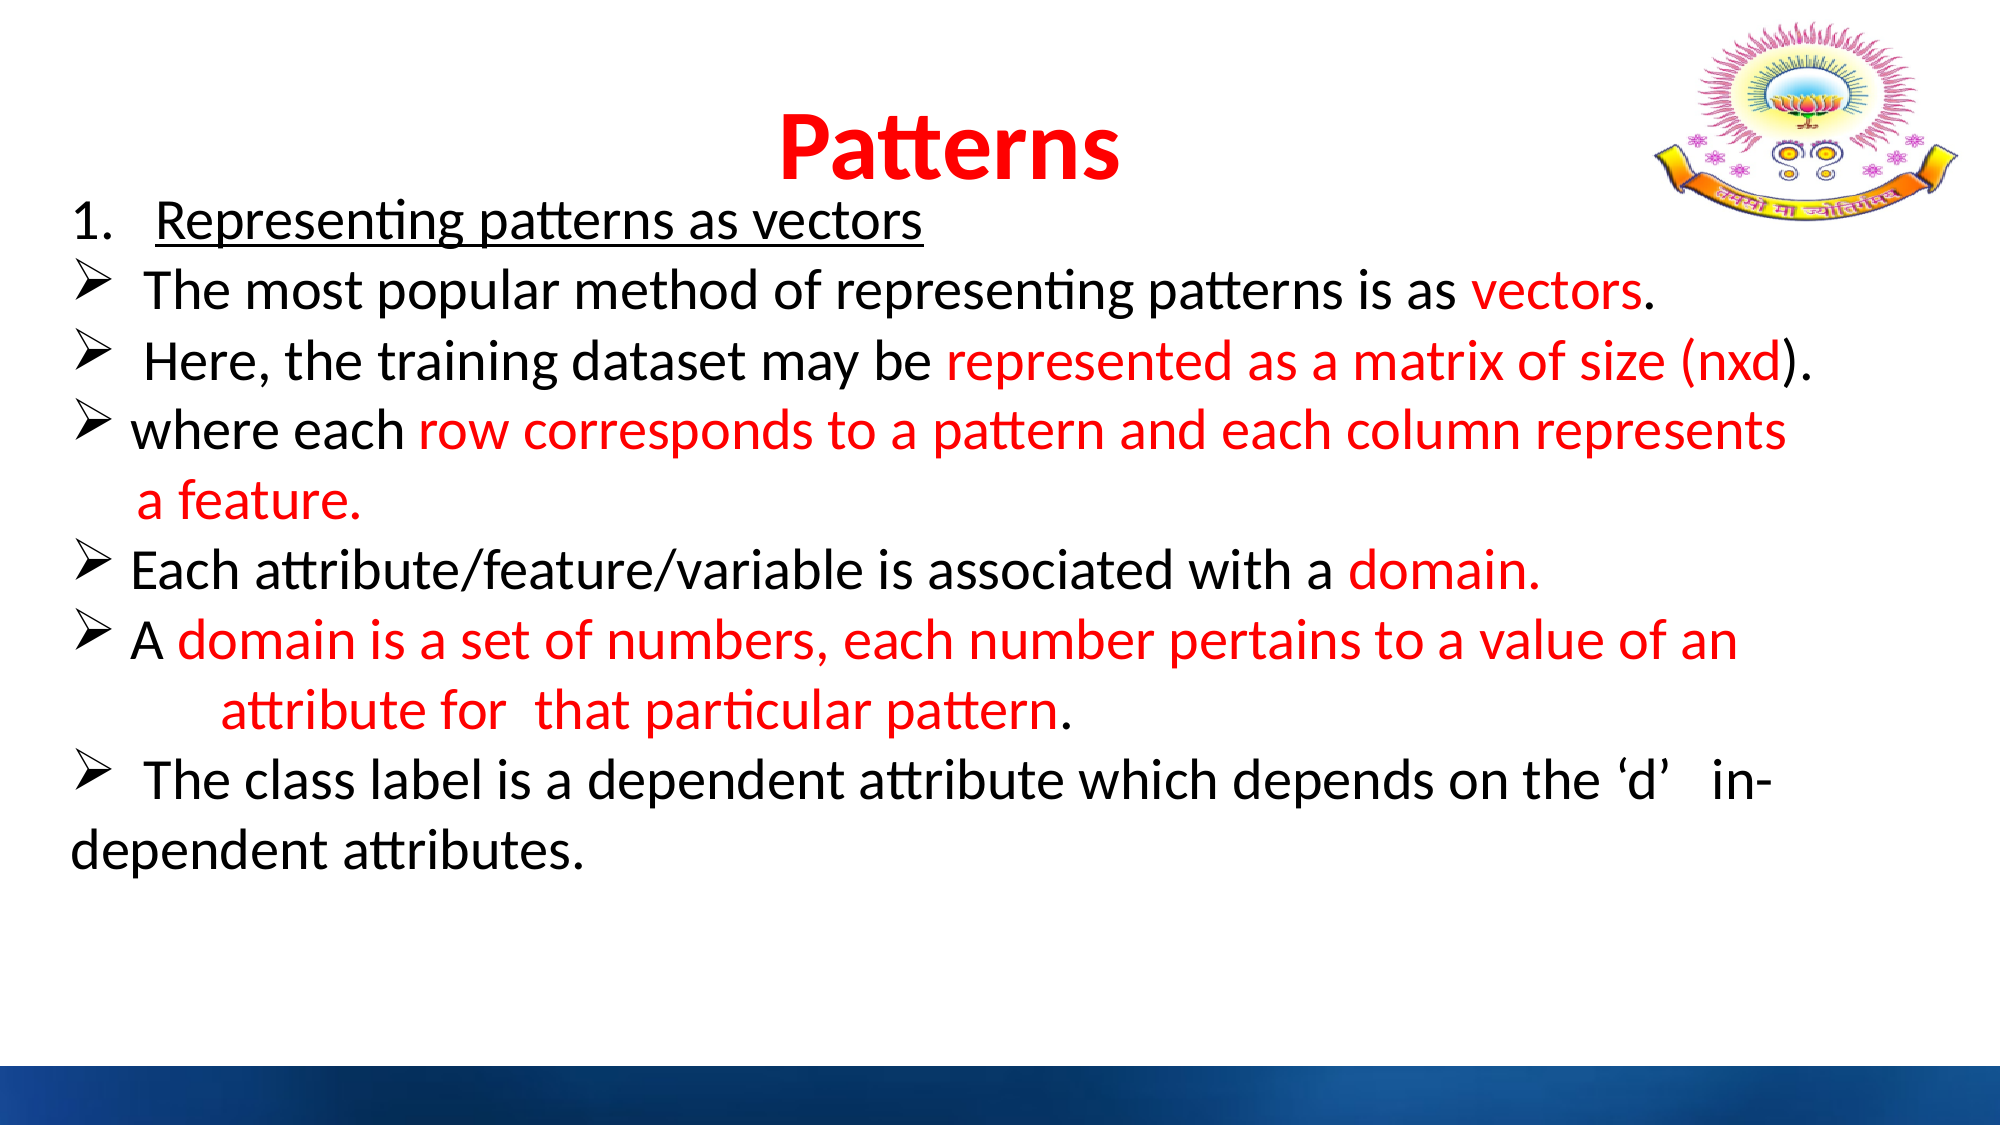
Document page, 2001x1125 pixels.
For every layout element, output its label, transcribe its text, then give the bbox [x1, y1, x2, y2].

text_box Patterns [266, 70, 1634, 172]
picture [1644, 19, 1976, 226]
text_box Representing patterns as vectors The most popular method of representing patterns is as vectors. Here, the training dataset may be represented as a matrix of size (nxd). where each row corresponds to a pattern and each column represents a feature. Each attribute/feature/variable is associated with a domain. A domain is a set of numbers, each number pertains to a value of an attribute for that particular pattern. The class label is a dependent attribute which depends on the ‘d’ in-dependent attributes. [52, 172, 1962, 1031]
picture [0, 1066, 2000, 1125]
